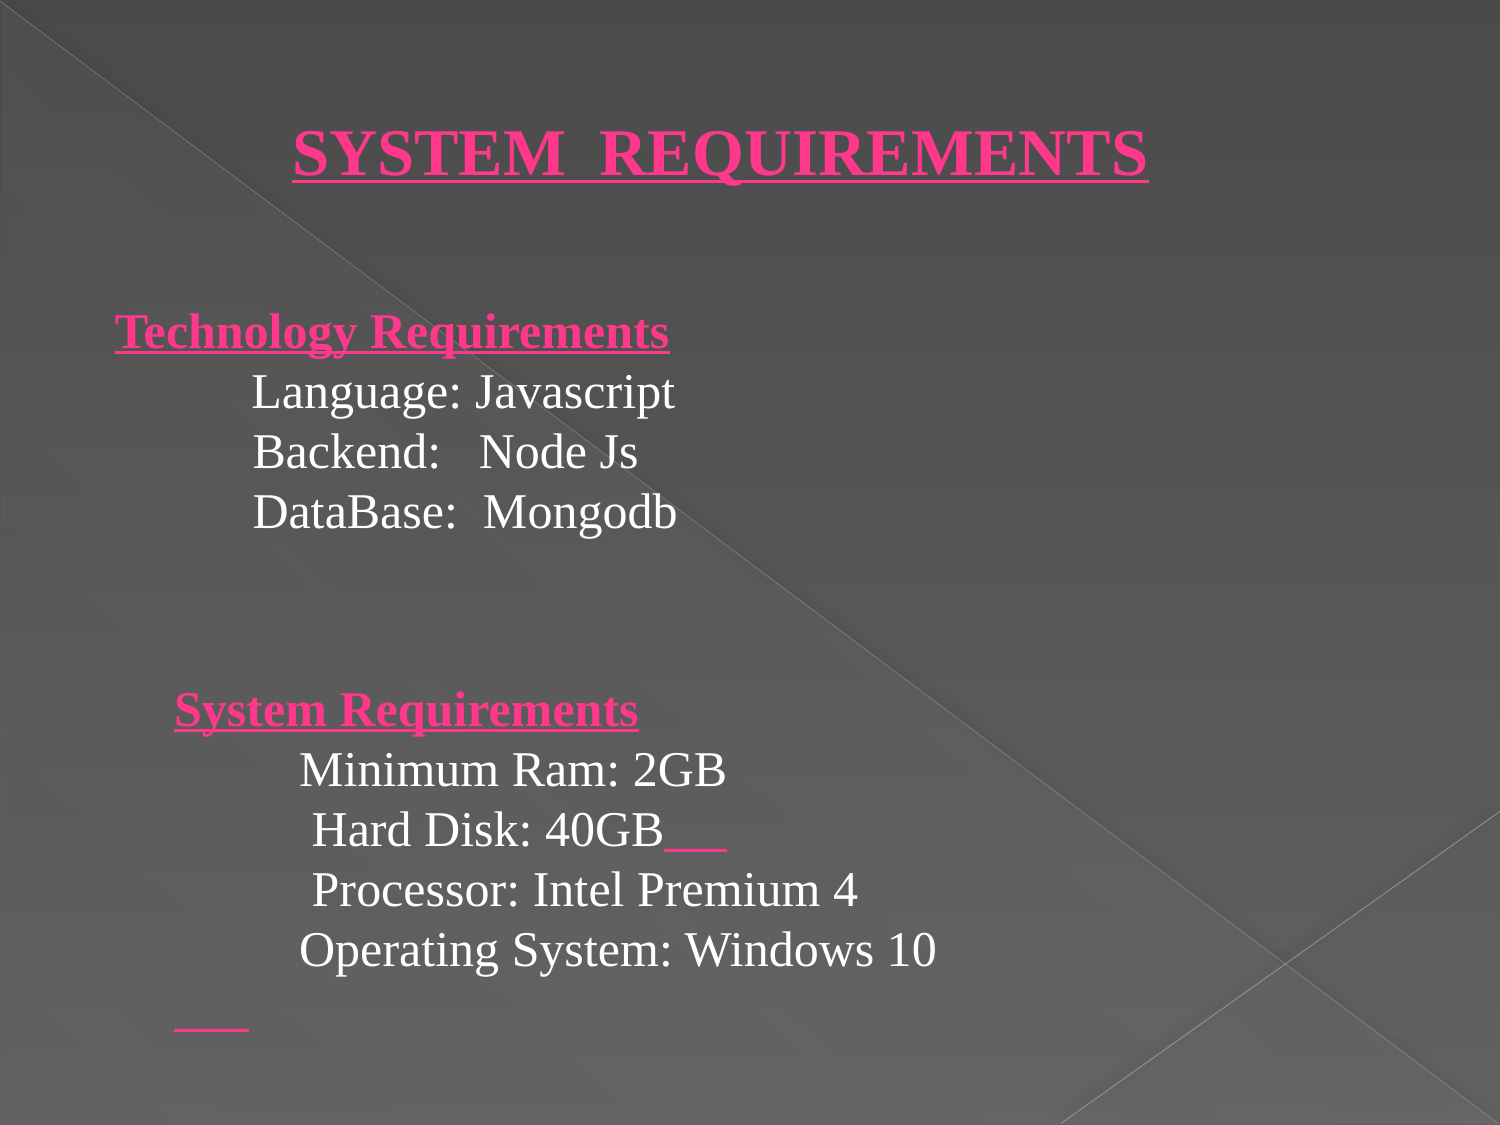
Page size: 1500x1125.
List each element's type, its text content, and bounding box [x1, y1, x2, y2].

text_box System Requirements Minimum Ram: 2GB Hard Disk: 40GB Processor: Intel Premium 4 Operating System: Windows 10 [159, 668, 1187, 1044]
text_box SYSTEM REQUIREMENTS [88, 101, 1353, 197]
text_box Technology Requirements Language: Javascript Backend: Node Js DataBase: Mongodb [100, 290, 1152, 546]
